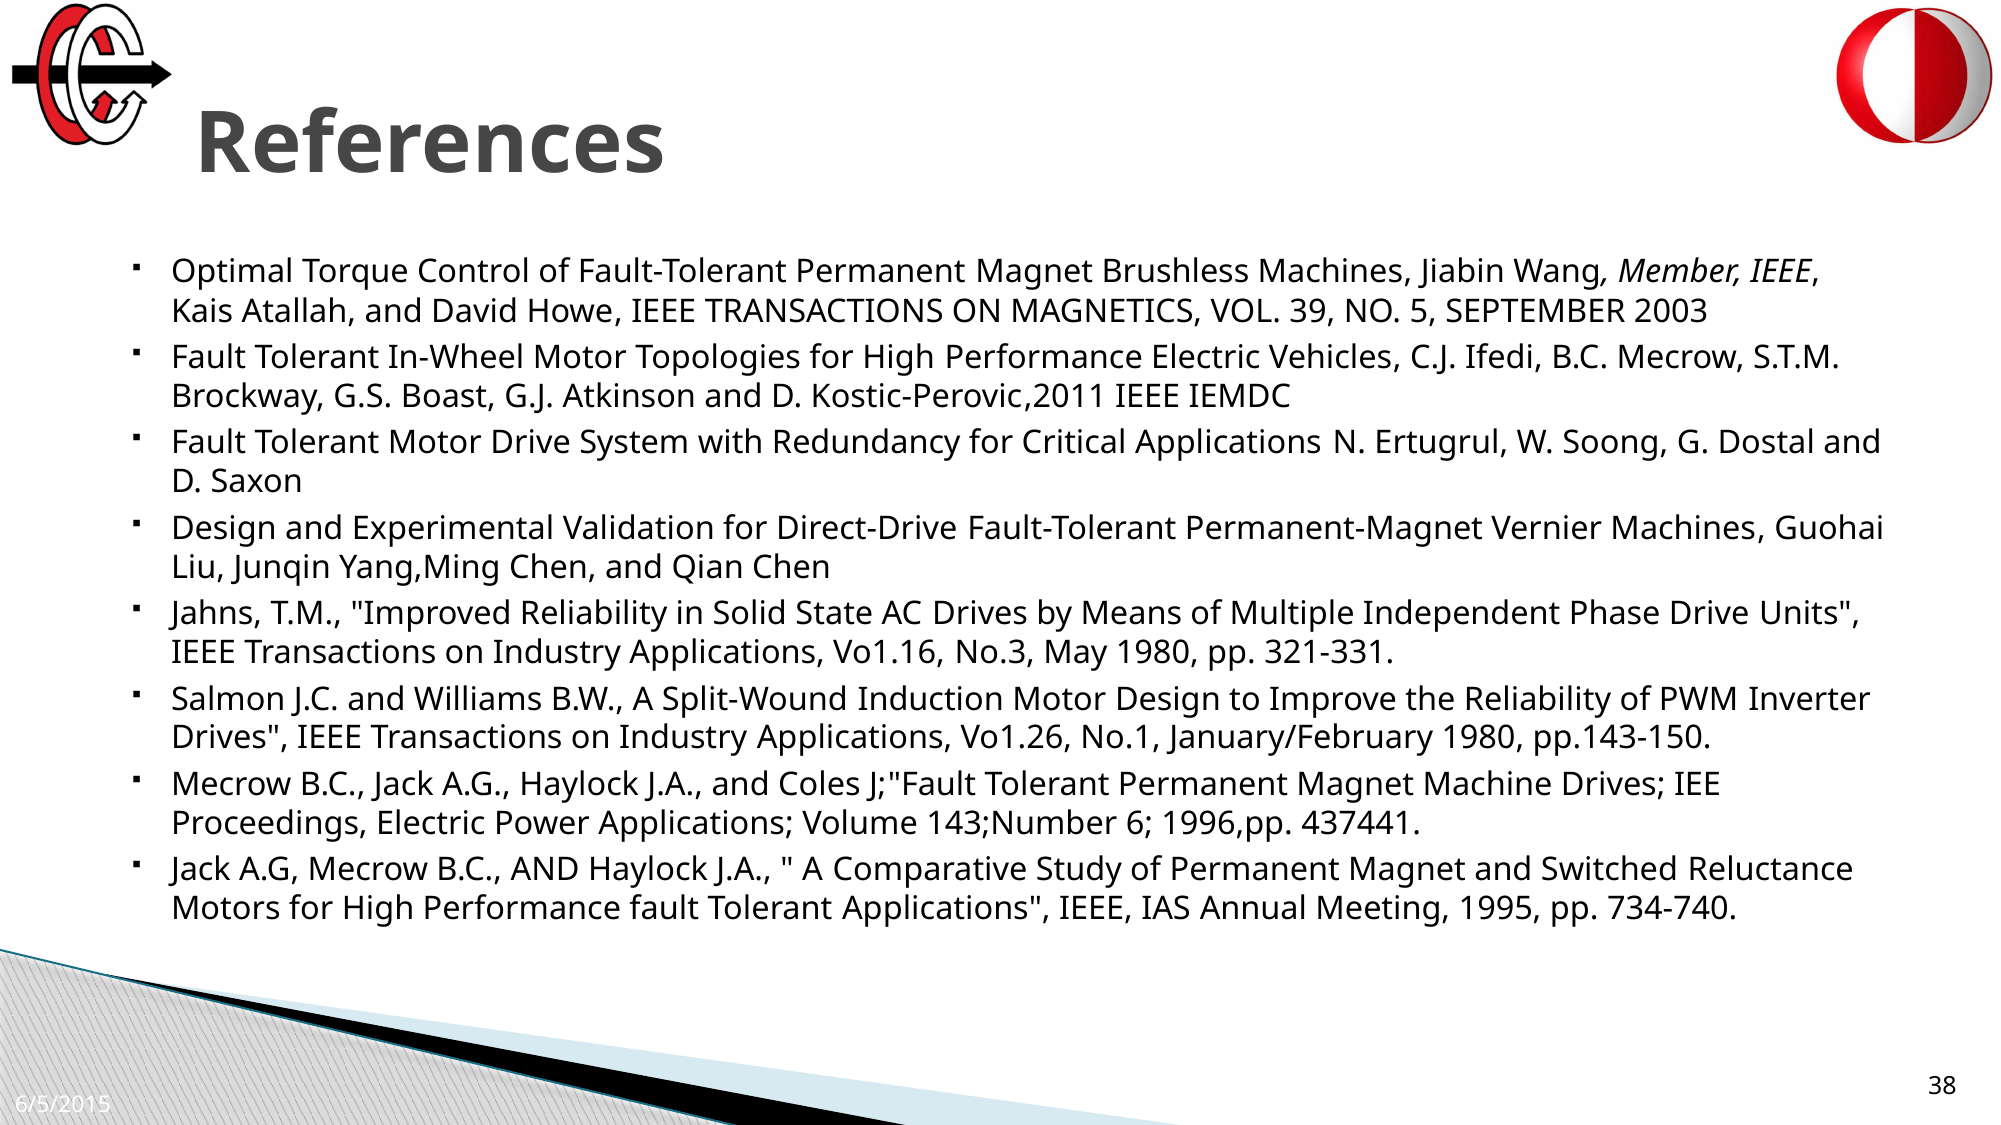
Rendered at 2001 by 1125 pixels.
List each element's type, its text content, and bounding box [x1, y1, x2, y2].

picture [0, 0, 181, 151]
slide_number 38 [1891, 1051, 1972, 1112]
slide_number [0, 1064, 420, 1125]
title References [180, 45, 1830, 233]
list Optimal Torque Control of Fault-Tolerant Permanent Magnet Brushless Machines, Jiabin Wang, Member, IEEE, Kais Atallah, and David Howe, IEEE TRANSACTIONS ON MAGNETICS, VOL. 39, NO. 5, SEPTEMBER 2003 Fault Tolerant In-Wheel Motor Topologies for High Performance Electric Vehicles, C.J. Ifedi, B.C. Mecrow, S.T.M. Brockway, G.S. Boast, G.J. Atkinson and D. Kostic-Perovic,2011 IEEE IEMDC Fault Tolerant Motor Drive System with Redundancy for Critical Applications N. Ertugrul, W. Soong, G. Dostal and D. Saxon Design and Experimental Validation for Direct-Drive Fault-Tolerant Permanent-Magnet Vernier Machines, Guohai Liu, Junqin Yang,Ming Chen, and Qian Chen Jahns, T.M., "Improved Reliability in Solid State AC Drives by Means of Multiple Independent Phase Drive Units", IEEE Transactions on Industry Applications, Vo1.16, No.3, May 1980, pp. 321-331. Salmon J.C. and Williams B.W., A Split-Wound Induction Motor Design to Improve the Reliability of PWM Inverter Drives", IEEE Transactions on Industry Applications, Vo1.26, No.1, January/February 1980, pp.143-150. Mecrow B.C., Jack A.G., Haylock J.A., and Coles J;"Fault Tolerant Permanent Magnet Machine Drives; IEE Proceedings, Electric Power Applications; Volume 143;Number 6; 1996,pp. 437441. Jack A.G, Mecrow B.C., AND Haylock J.A., " A Comparative Study of Permanent Magnet and Switched Reluctance Motors for High Performance fault Tolerant Applications", IEEE, IAS Annual Meeting, 1995, pp. 734-740. [99, 243, 1900, 986]
picture [1829, 0, 2000, 151]
